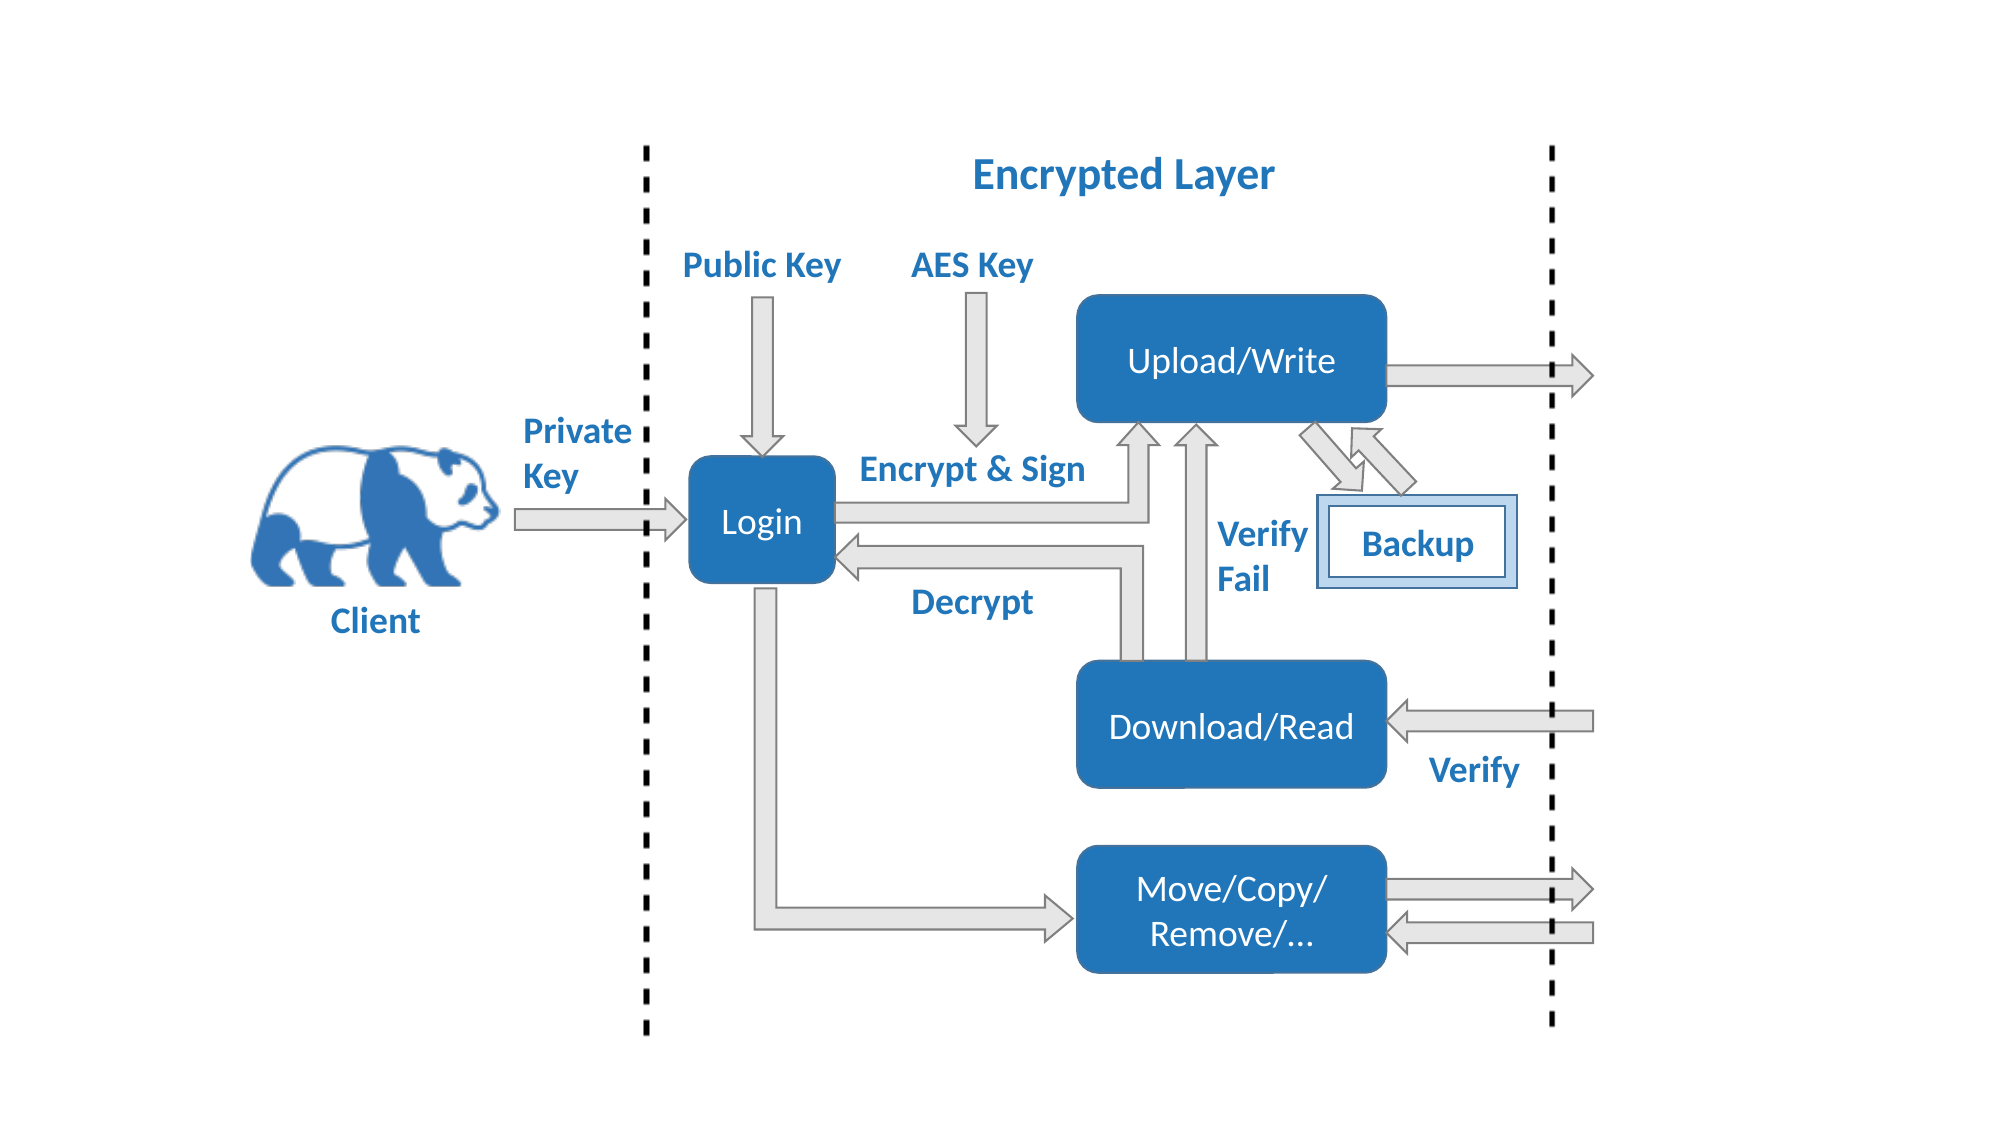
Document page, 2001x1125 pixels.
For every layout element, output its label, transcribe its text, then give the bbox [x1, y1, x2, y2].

text_box [1557, 709, 1595, 733]
text_box AES Key [896, 232, 1049, 292]
text_box Private Key [508, 398, 642, 503]
text_box [953, 291, 1000, 448]
picture [1547, 136, 1557, 1030]
text_box Backup [1347, 511, 1490, 617]
text_box Download/Read [1076, 659, 1388, 789]
text_box Verify [1414, 737, 1536, 798]
text_box [753, 587, 1075, 944]
text_box Verify Fail [1202, 501, 1324, 606]
text_box [739, 296, 786, 459]
text_box Public Key [668, 232, 857, 292]
text_box Upload/Write [1076, 294, 1388, 424]
text_box [1350, 427, 1418, 498]
picture [250, 444, 501, 589]
text_box Encrypt & Sign [844, 436, 1102, 497]
text_box Decrypt [896, 569, 1050, 630]
text_box [1385, 364, 1547, 388]
text_box [1172, 423, 1220, 662]
text_box [833, 532, 1145, 662]
text_box [1384, 909, 1547, 956]
text_box Encrypted Layer [957, 136, 1291, 207]
text_box [1384, 697, 1547, 745]
text_box [652, 496, 688, 543]
text_box Move/Copy/Remove/… [1076, 844, 1388, 974]
text_box [513, 508, 642, 531]
text_box [1316, 494, 1518, 589]
text_box Login [688, 455, 836, 585]
text_box [1298, 420, 1366, 492]
text_box [1557, 866, 1595, 913]
text_box [1385, 877, 1547, 901]
picture [642, 136, 652, 1039]
text_box Client [316, 589, 436, 649]
text_box [1557, 352, 1595, 399]
text_box [833, 420, 1162, 524]
text_box [1557, 921, 1595, 945]
